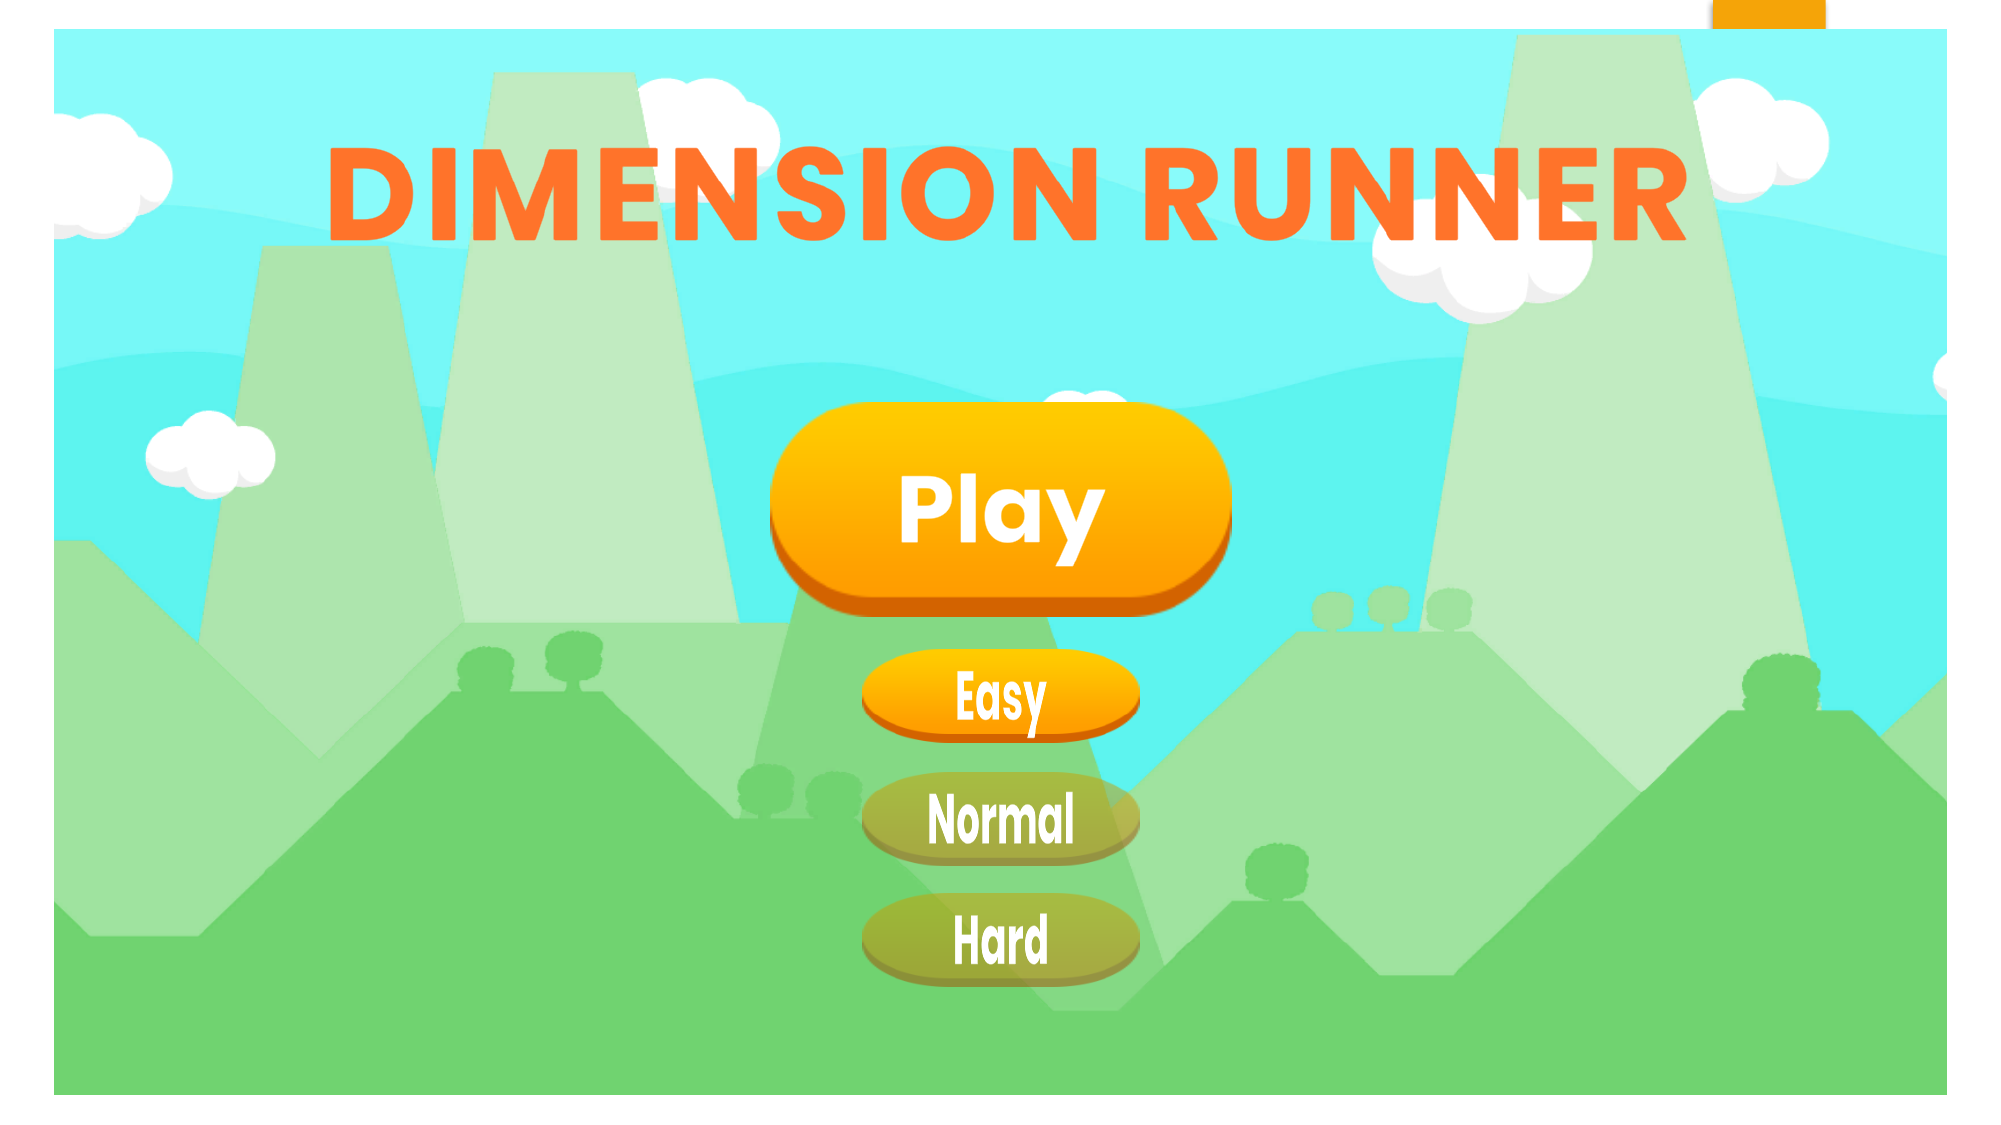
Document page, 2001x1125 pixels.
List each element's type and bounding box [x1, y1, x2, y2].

list [54, 29, 1947, 1096]
